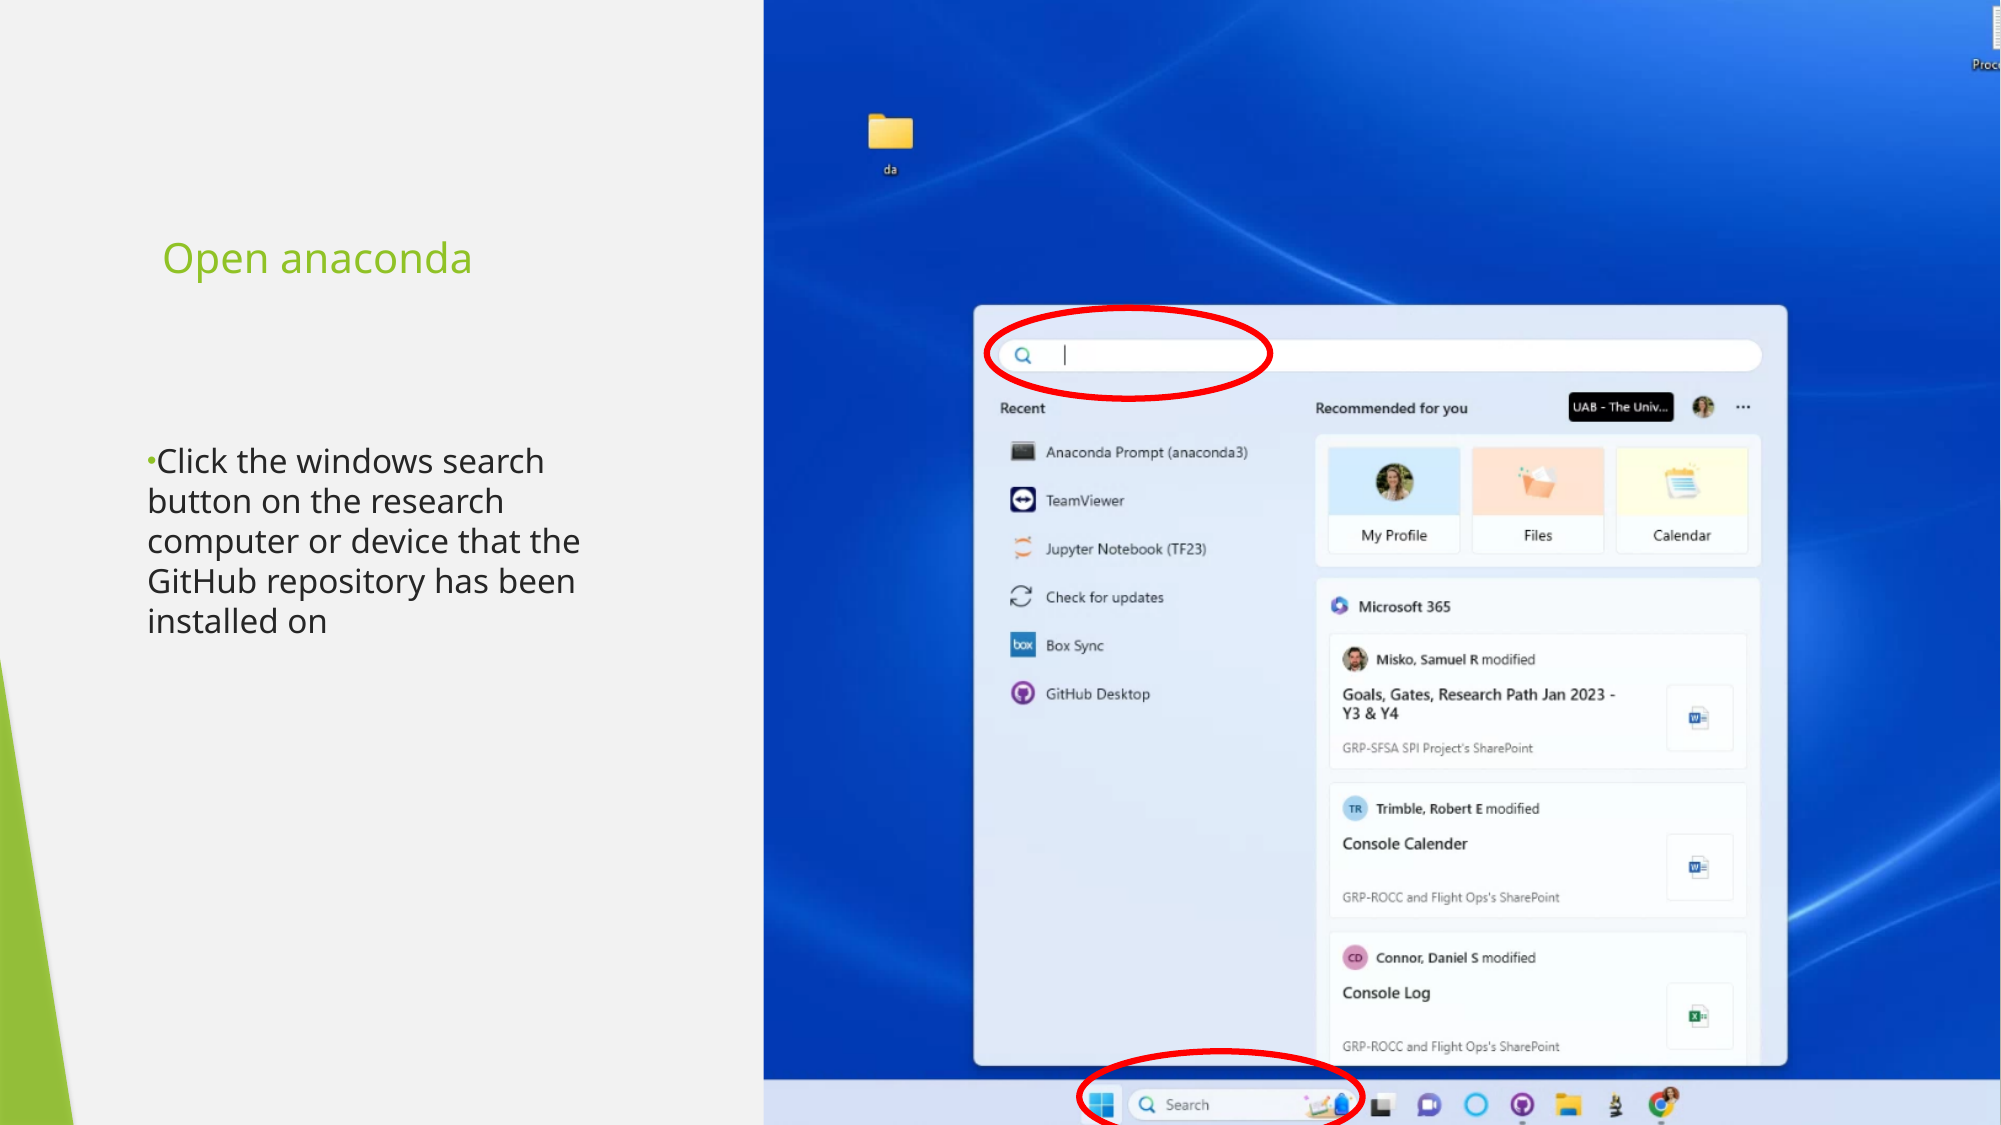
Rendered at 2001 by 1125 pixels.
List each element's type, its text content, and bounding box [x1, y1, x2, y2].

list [762, 0, 2000, 1125]
list Click the windows search button on the research computer or device that the GitHub repository has been installed on [131, 433, 632, 968]
title Open anaconda [131, 160, 632, 354]
